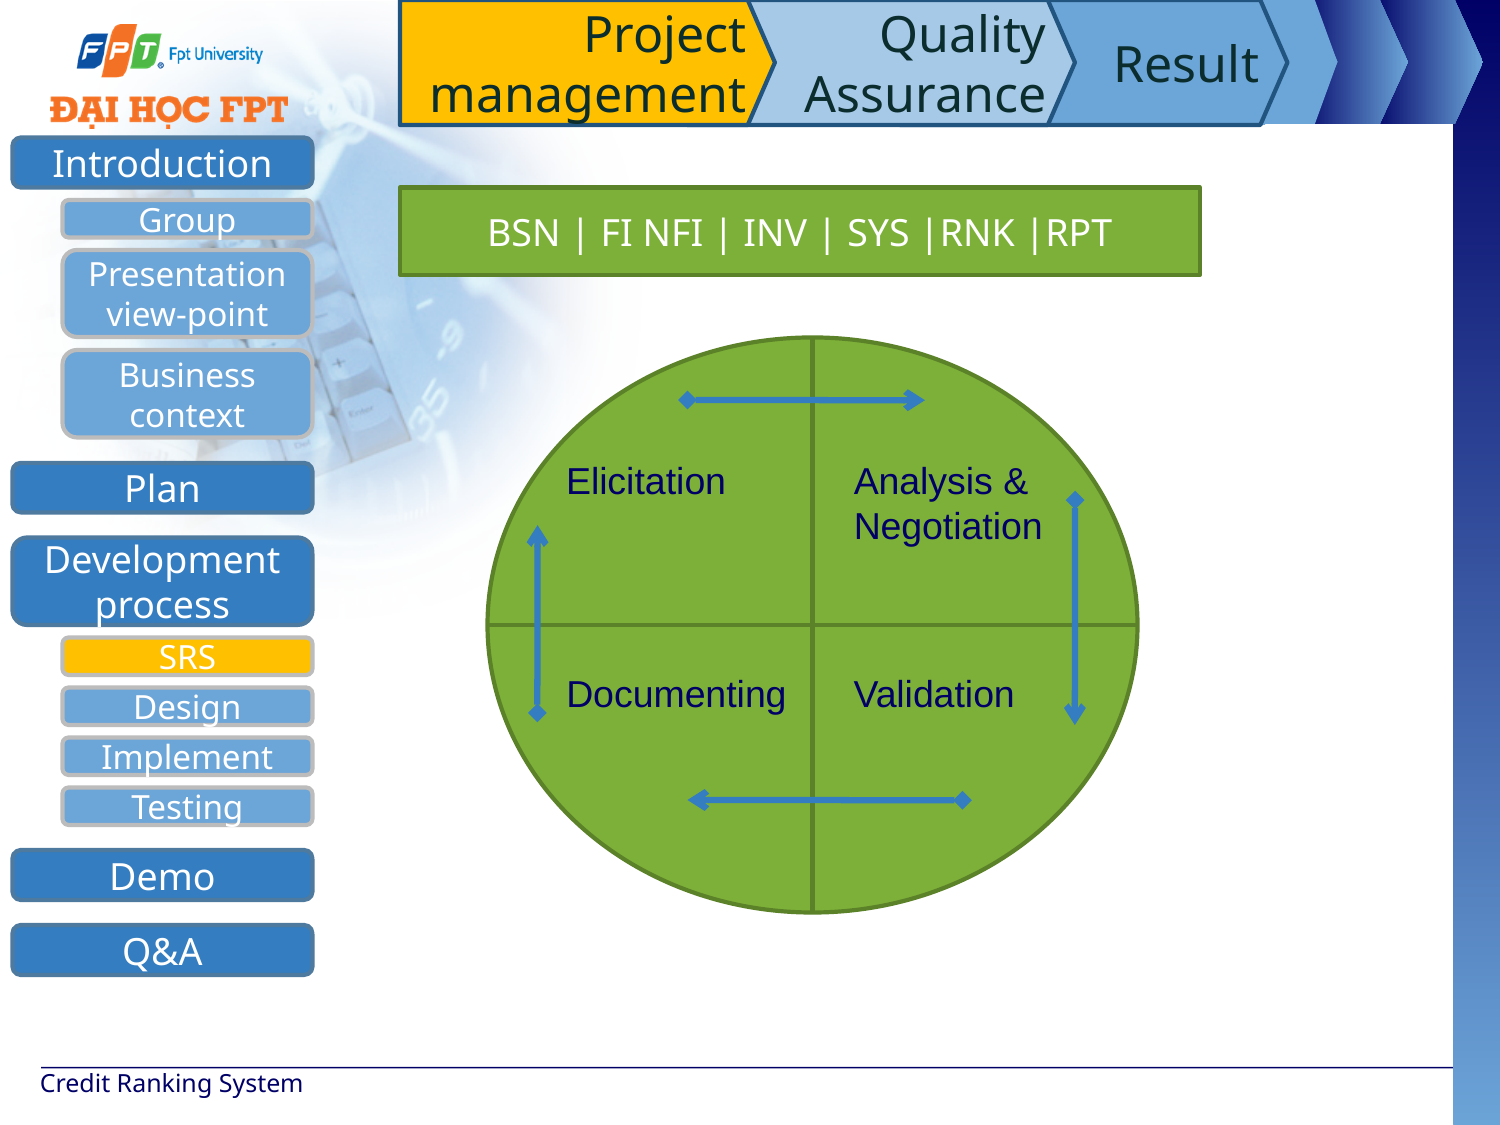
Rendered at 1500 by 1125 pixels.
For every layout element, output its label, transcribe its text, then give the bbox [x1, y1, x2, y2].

text_box BSN | FI NFI | INV | SYS |RNK |RPT [398, 185, 1202, 277]
text_box Elicitation [551, 449, 741, 510]
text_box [12, 137, 313, 976]
slide_number Credit Ranking System [24, 1059, 376, 1113]
picture [0, 1, 642, 619]
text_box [399, 0, 1288, 126]
text_box [350, 137, 1425, 263]
text_box Validation [838, 662, 1030, 723]
text_box Documenting [551, 662, 802, 723]
text_box [485, 335, 1140, 915]
text_box Analysis & Negotiation [838, 449, 1058, 555]
